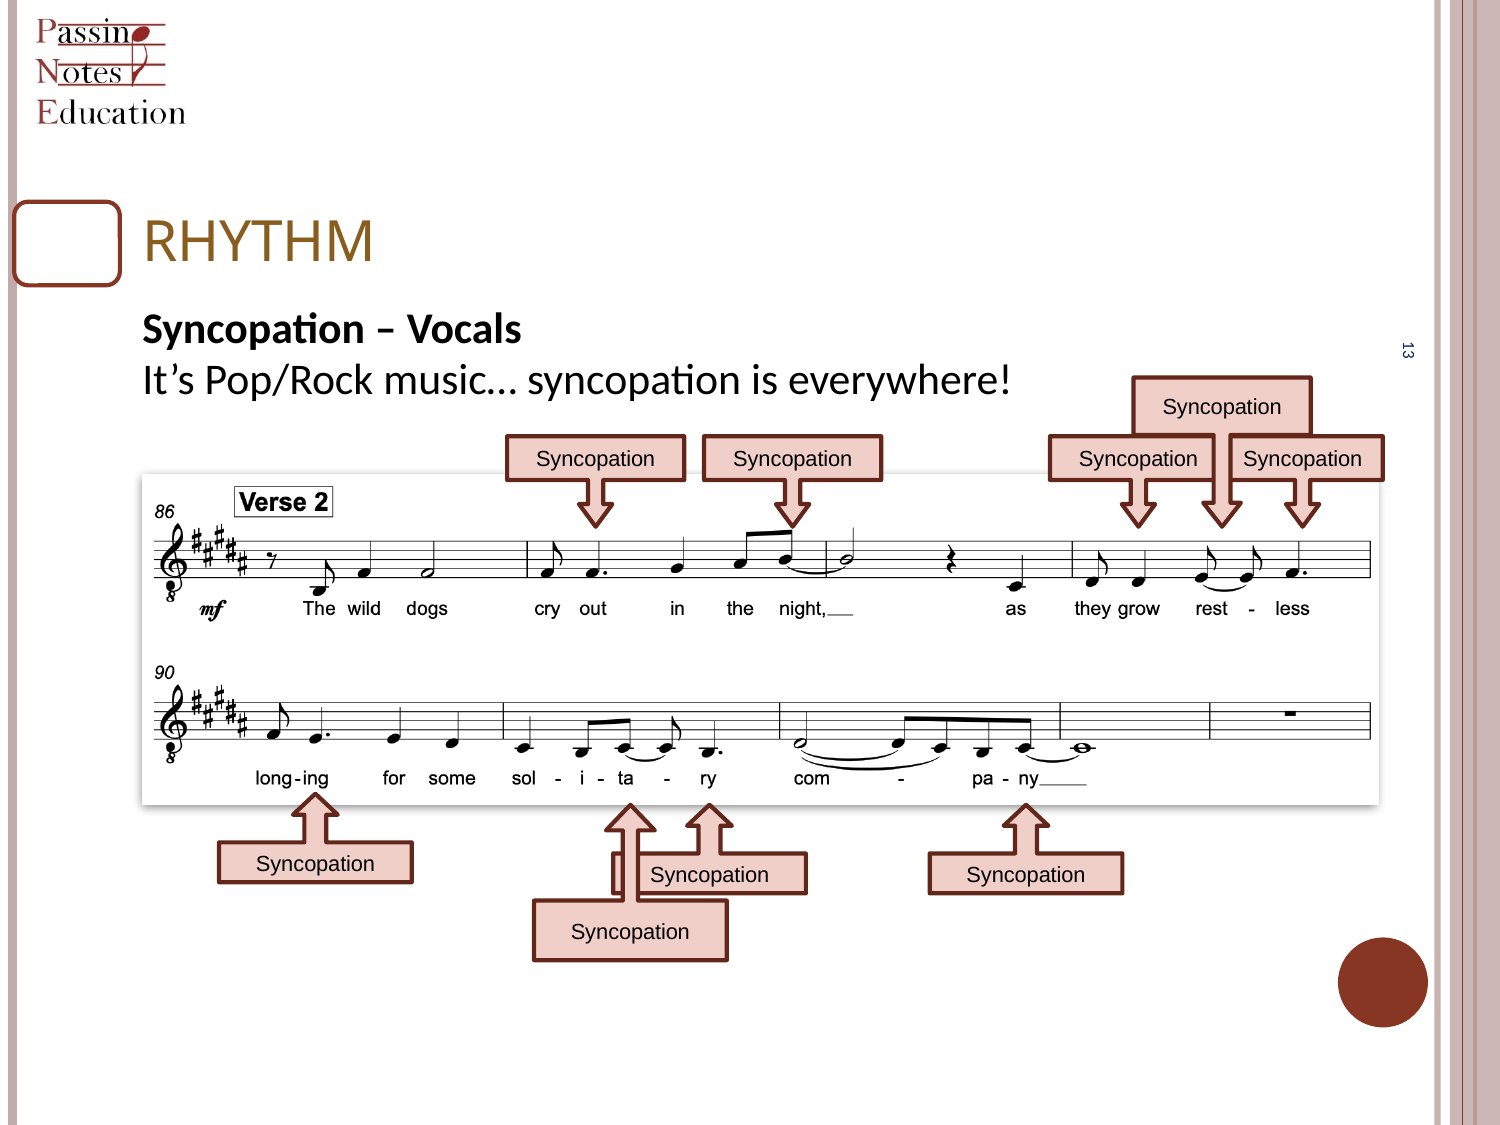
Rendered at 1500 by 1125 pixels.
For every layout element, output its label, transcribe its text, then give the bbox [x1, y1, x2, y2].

text_box Syncopation [1133, 377, 1311, 473]
picture [29, 7, 190, 135]
text_box [14, 201, 120, 286]
text_box It’s Pop/Rock music… syncopation is everywhere! [127, 343, 1134, 412]
text_box Syncopation [1231, 436, 1383, 480]
text_box Syncopation [639, 814, 806, 894]
text_box Syncopation [534, 814, 727, 961]
text_box Syncopation [507, 436, 685, 473]
text_box Syncopation [613, 853, 622, 894]
text_box Syncopation [704, 436, 882, 473]
title Rhythm [127, 196, 1186, 280]
text_box Syncopation [219, 814, 412, 883]
text_box Syncopation – Vocals [127, 291, 1134, 343]
slide_number ‹#› [1378, 43, 1442, 374]
picture [142, 474, 1379, 805]
text_box Syncopation [929, 814, 1123, 894]
text_box Syncopation [1049, 436, 1213, 473]
